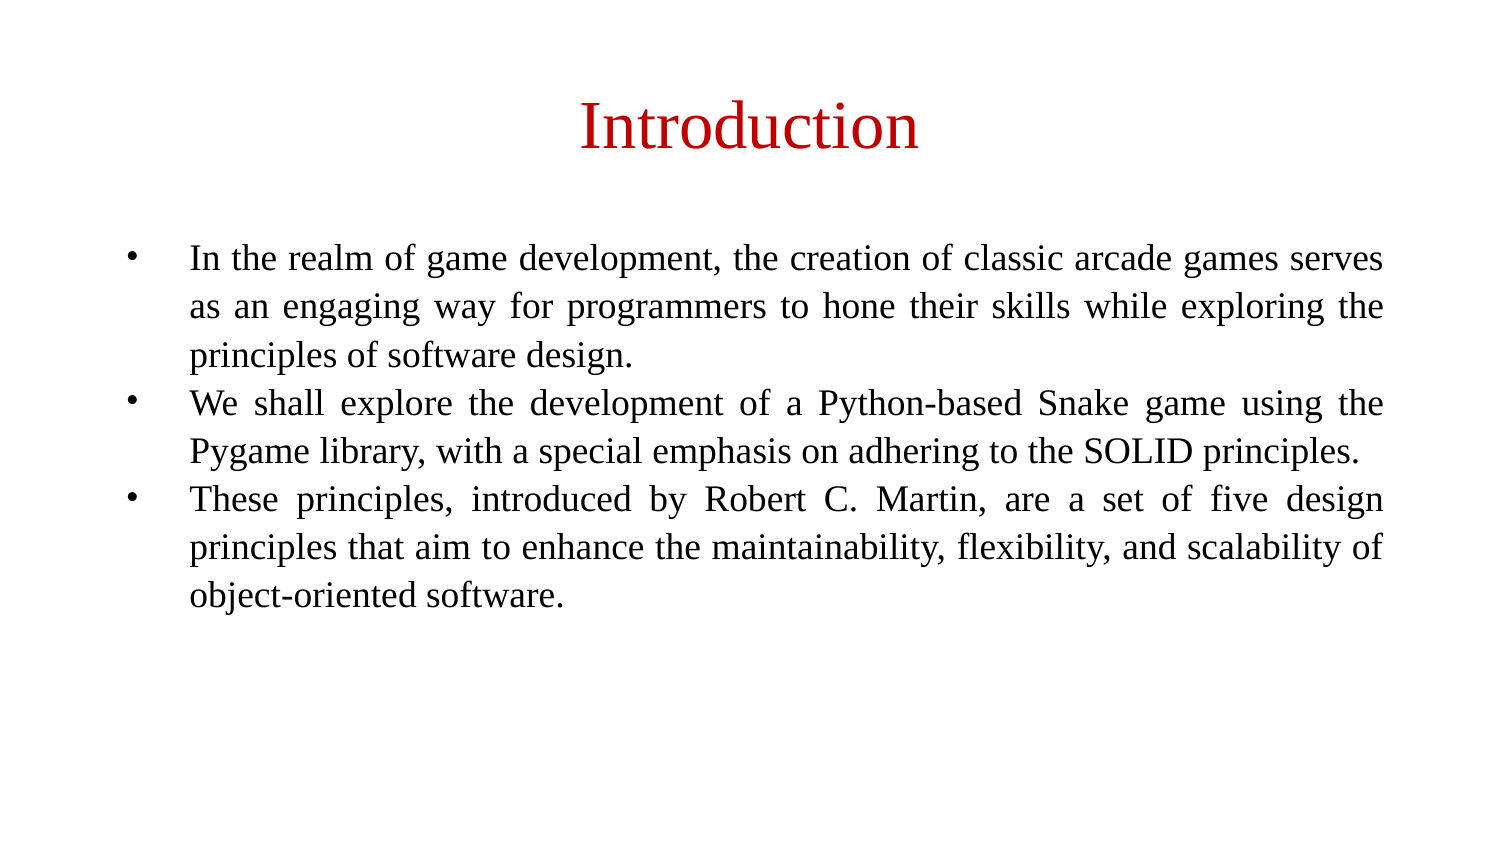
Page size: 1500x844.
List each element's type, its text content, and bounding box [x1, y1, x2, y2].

list In the realm of game development, the creation of classic arcade games serves as an engaging way for programmers to hone their skills while exploring the principles of software design. We shall explore the development of a Python-based Snake game using the Pygame library, with a special emphasis on adhering to the SOLID principles. These principles, introduced by Robert C. Martin, are a set of five design principles that aim to enhance the maintainability, flexibility, and scalability of object-oriented software. [103, 224, 1397, 760]
title Introduction [103, 44, 1397, 208]
